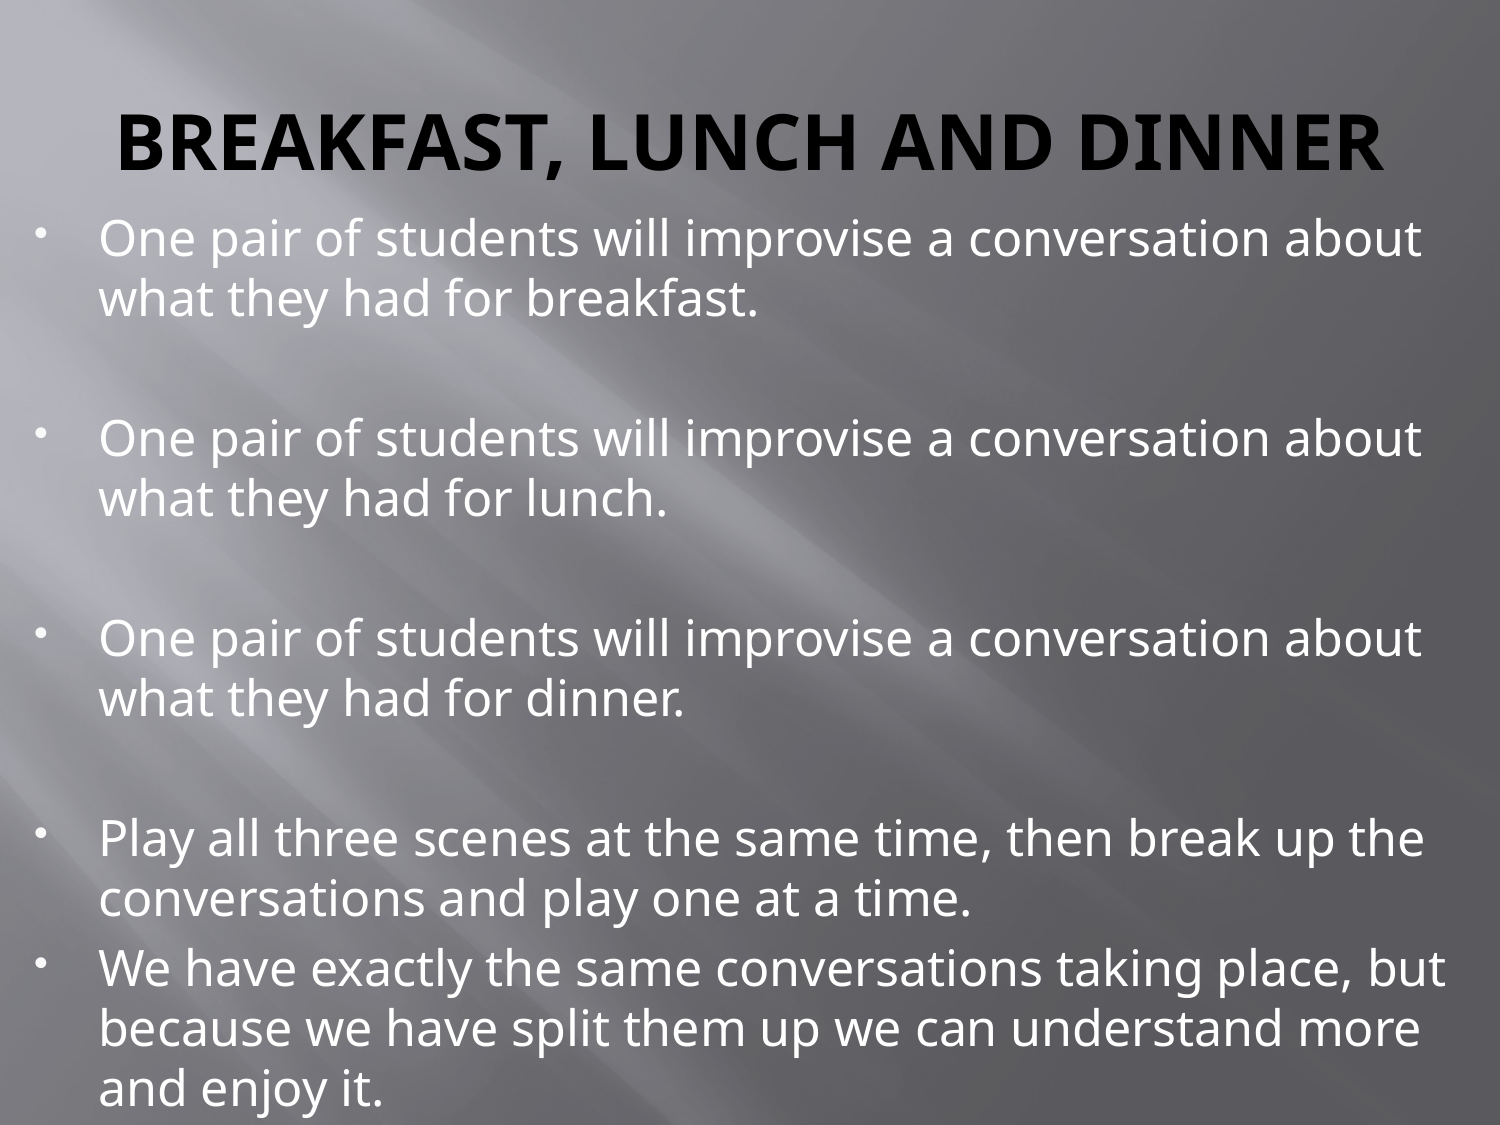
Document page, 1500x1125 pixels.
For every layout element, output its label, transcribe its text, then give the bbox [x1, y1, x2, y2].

list One pair of students will improvise a conversation about what they had for breakfast. One pair of students will improvise a conversation about what they had for lunch. One pair of students will improvise a conversation about what they had for dinner. Play all three scenes at the same time, then break up the conversations and play one at a time. We have exactly the same conversations taking place, but because we have split them up we can understand more and enjoy it. [0, 199, 1500, 1125]
title BREAKFAST, LUNCH AND DINNER [75, 45, 1425, 199]
